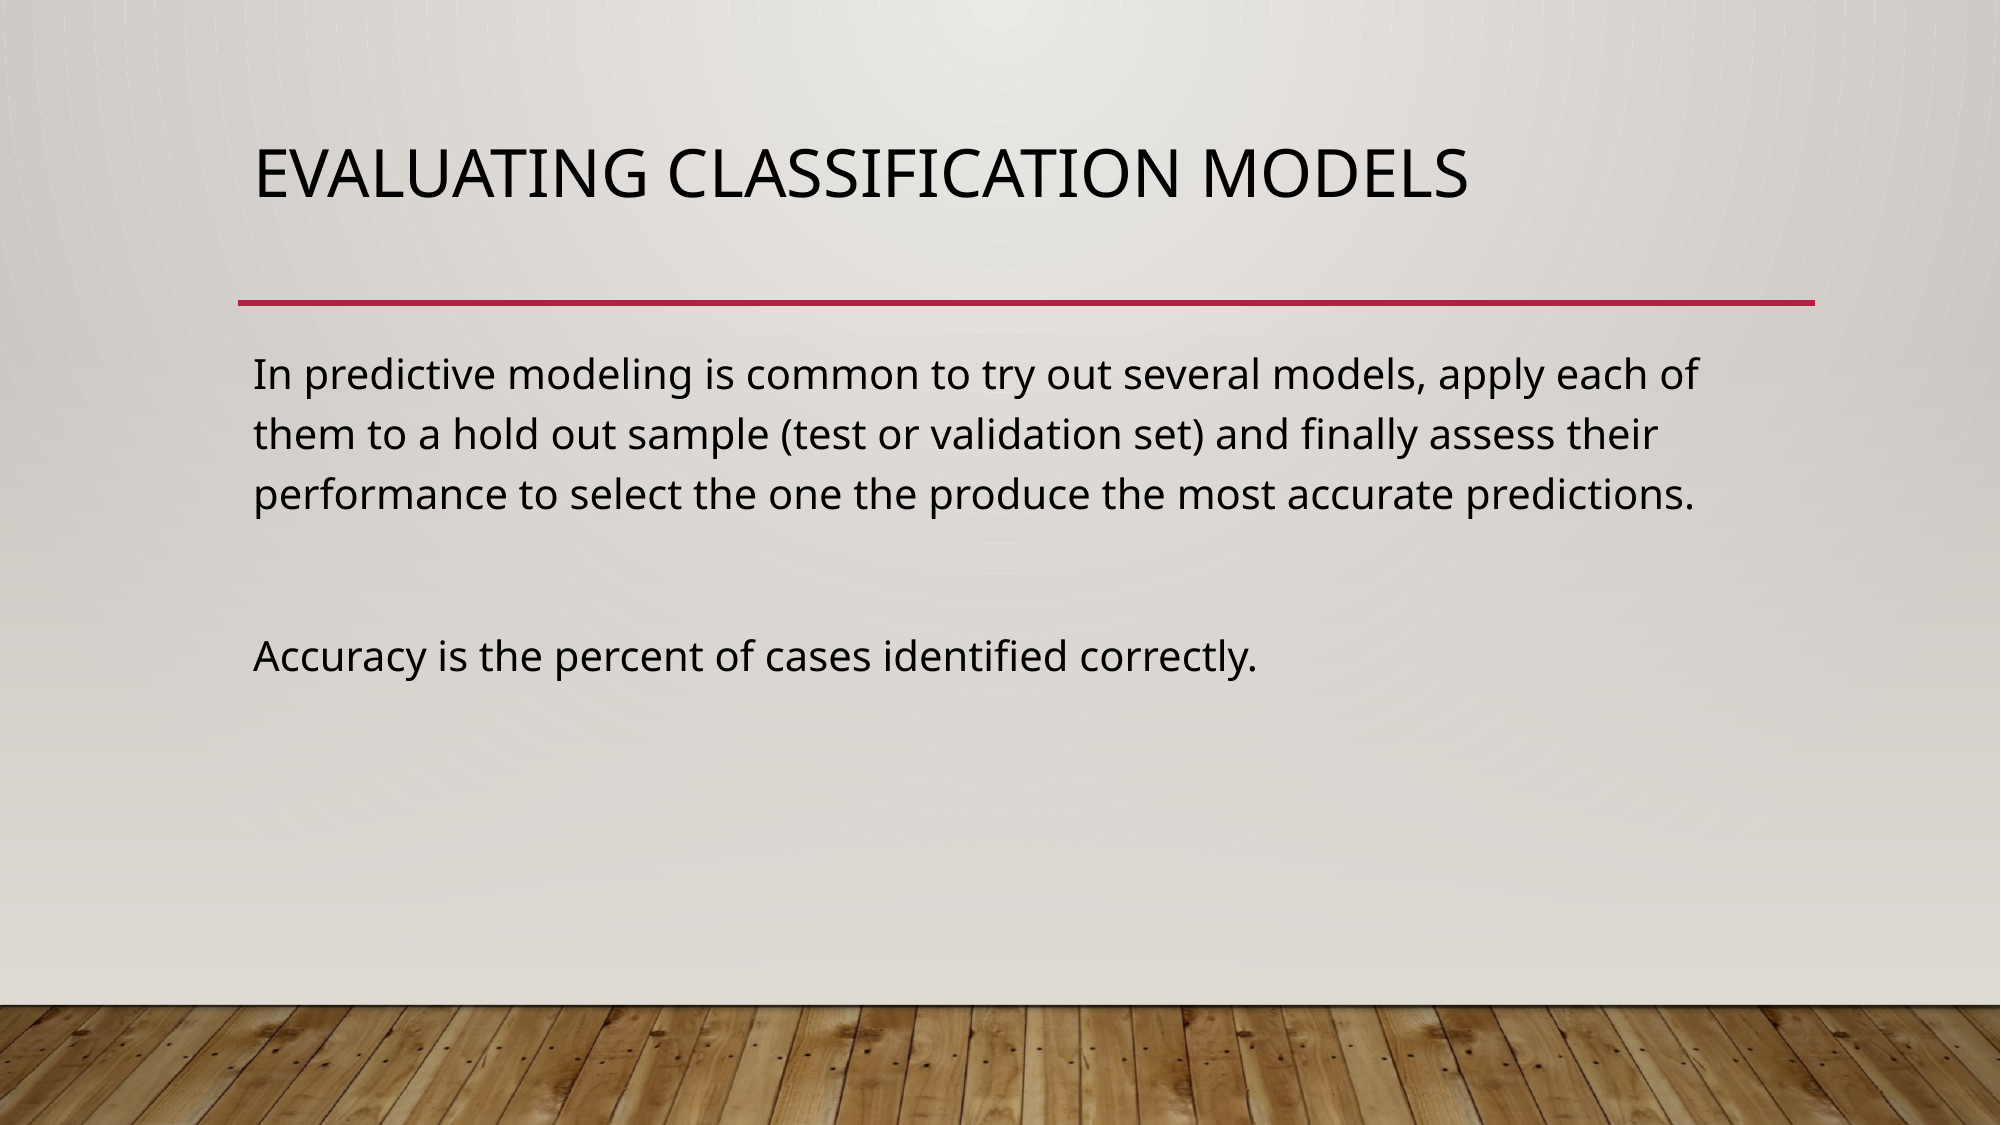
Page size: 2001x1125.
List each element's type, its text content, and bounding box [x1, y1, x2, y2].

title Evaluating Classification models [238, 131, 1814, 305]
picture [0, 1005, 2000, 1125]
